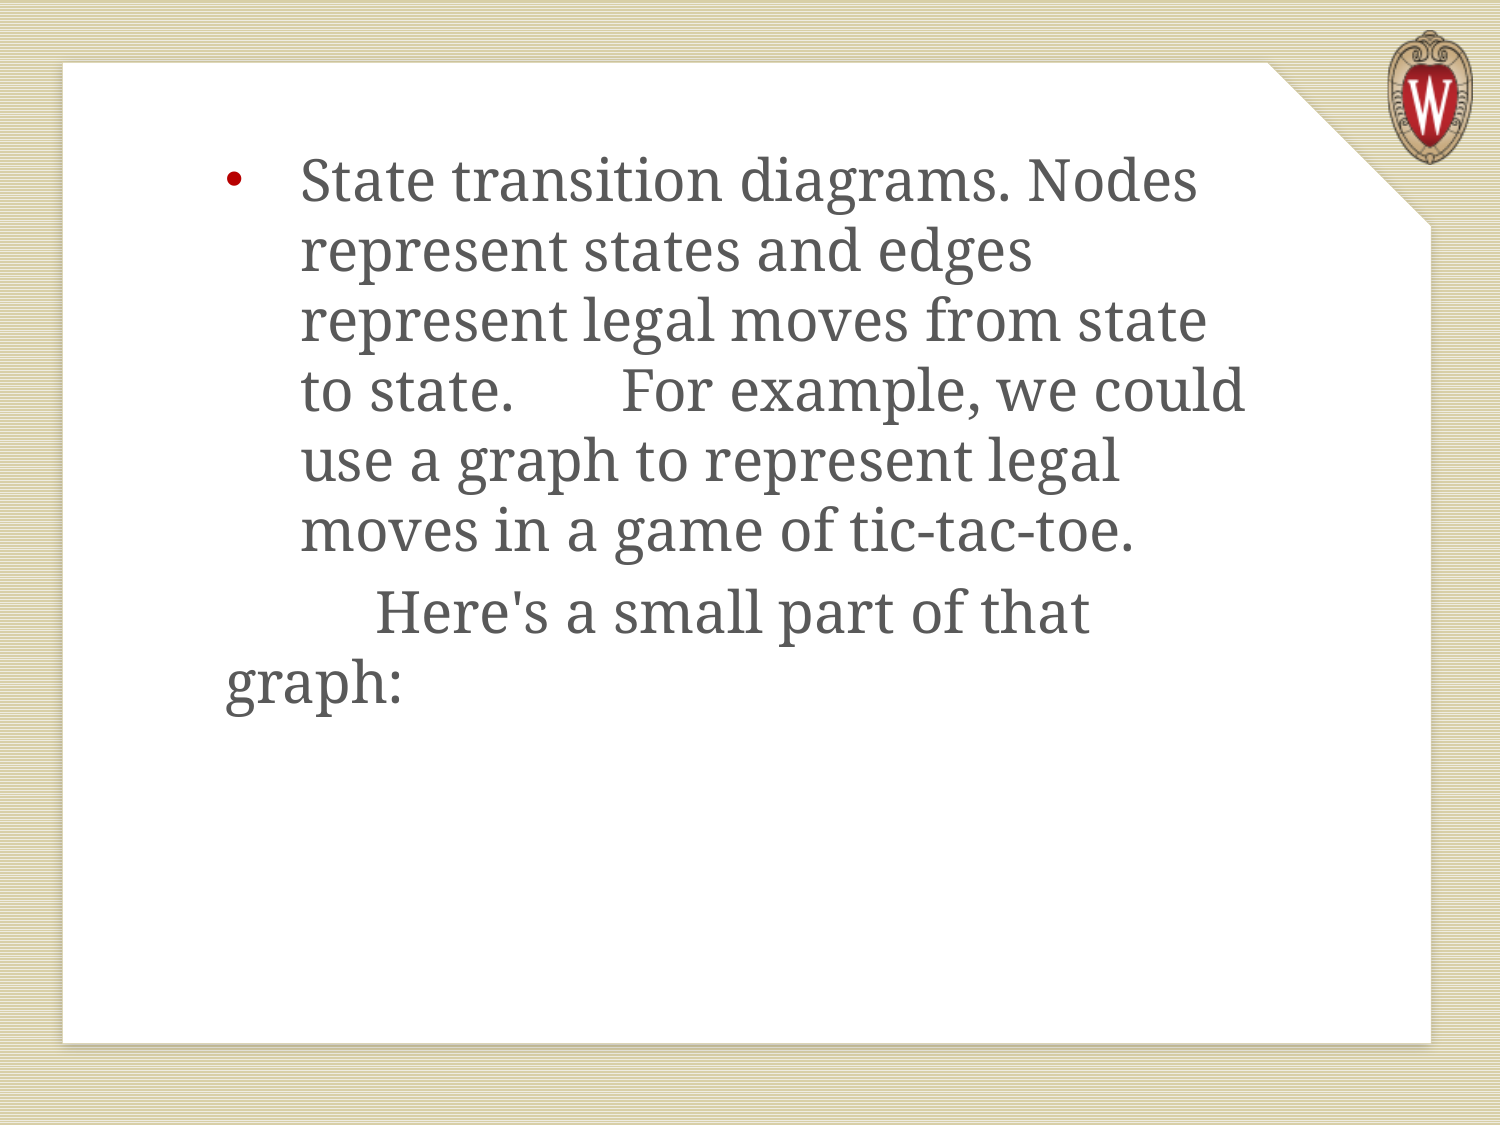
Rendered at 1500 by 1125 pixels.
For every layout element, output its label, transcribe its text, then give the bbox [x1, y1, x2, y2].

subtitle State transition diagrams. Nodes represent states and edges represent legal moves from state to state. For example, we could use a graph to represent legal moves in a game of tic-tac-toe. Here's a small part of that graph: [225, 143, 1275, 887]
